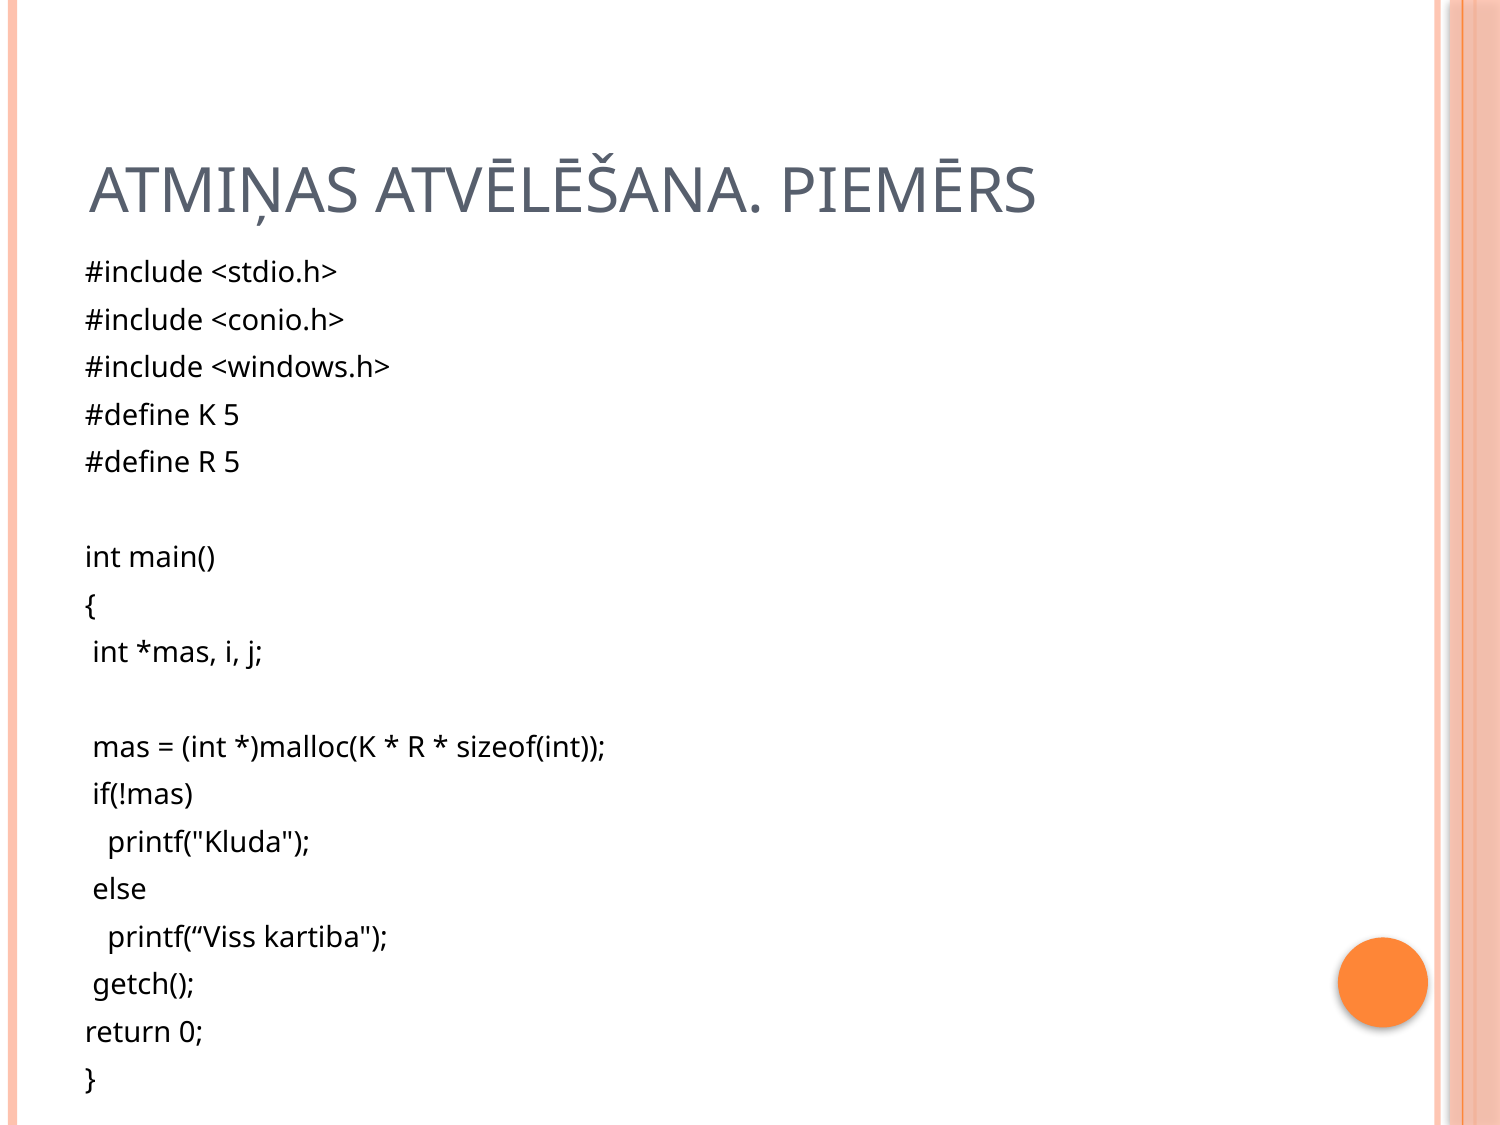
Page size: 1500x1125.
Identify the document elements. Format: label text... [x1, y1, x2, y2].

title Atmiņas atvēlēšana. Piemērs [75, 45, 1300, 233]
list #include <stdio.h> #include <conio.h> #include <windows.h> #define K 5 #define R 5 int main() { int *mas, i, j; mas = (int *)malloc(K * R * sizeof(int)); if(!mas) printf("Kluda"); else printf(“Viss kartiba"); getch(); return 0; } [70, 246, 1418, 1046]
